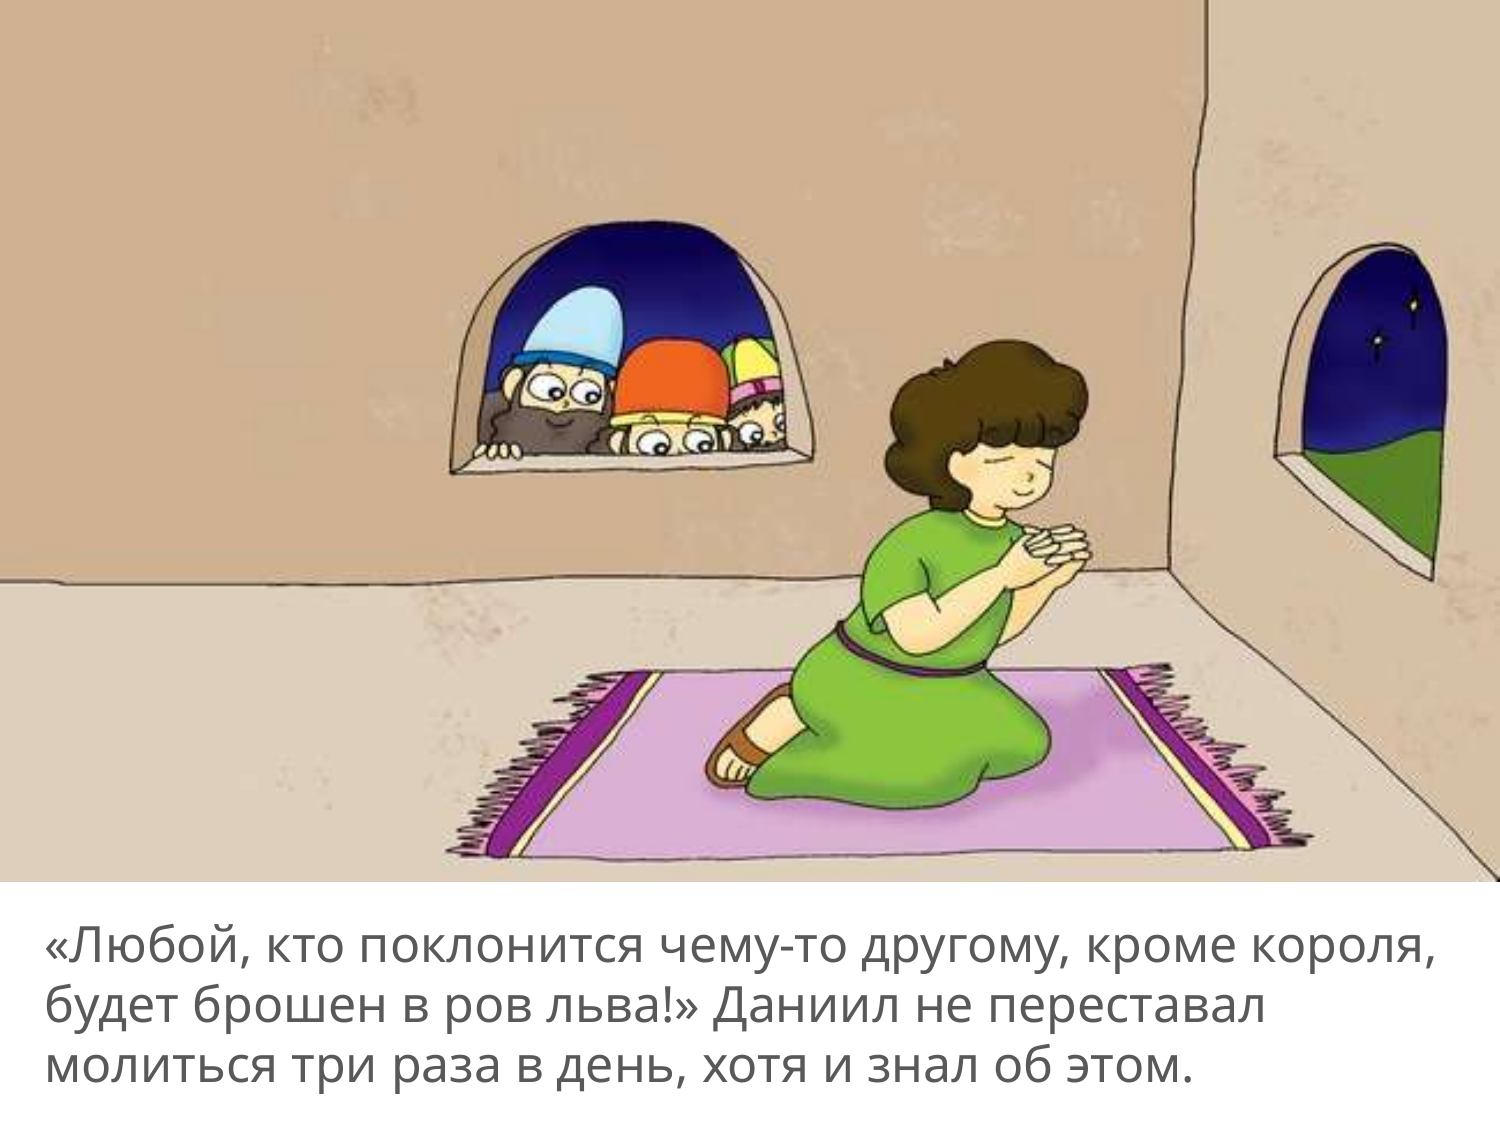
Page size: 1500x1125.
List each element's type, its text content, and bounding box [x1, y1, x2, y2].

text_box «Любой, кто поклонится чему-то другому, кроме короля, будет брошен в ров льва!» Даниил не переставал молиться три раза в день, хотя и знал об этом. [29, 905, 1500, 1100]
picture [0, 0, 1500, 882]
